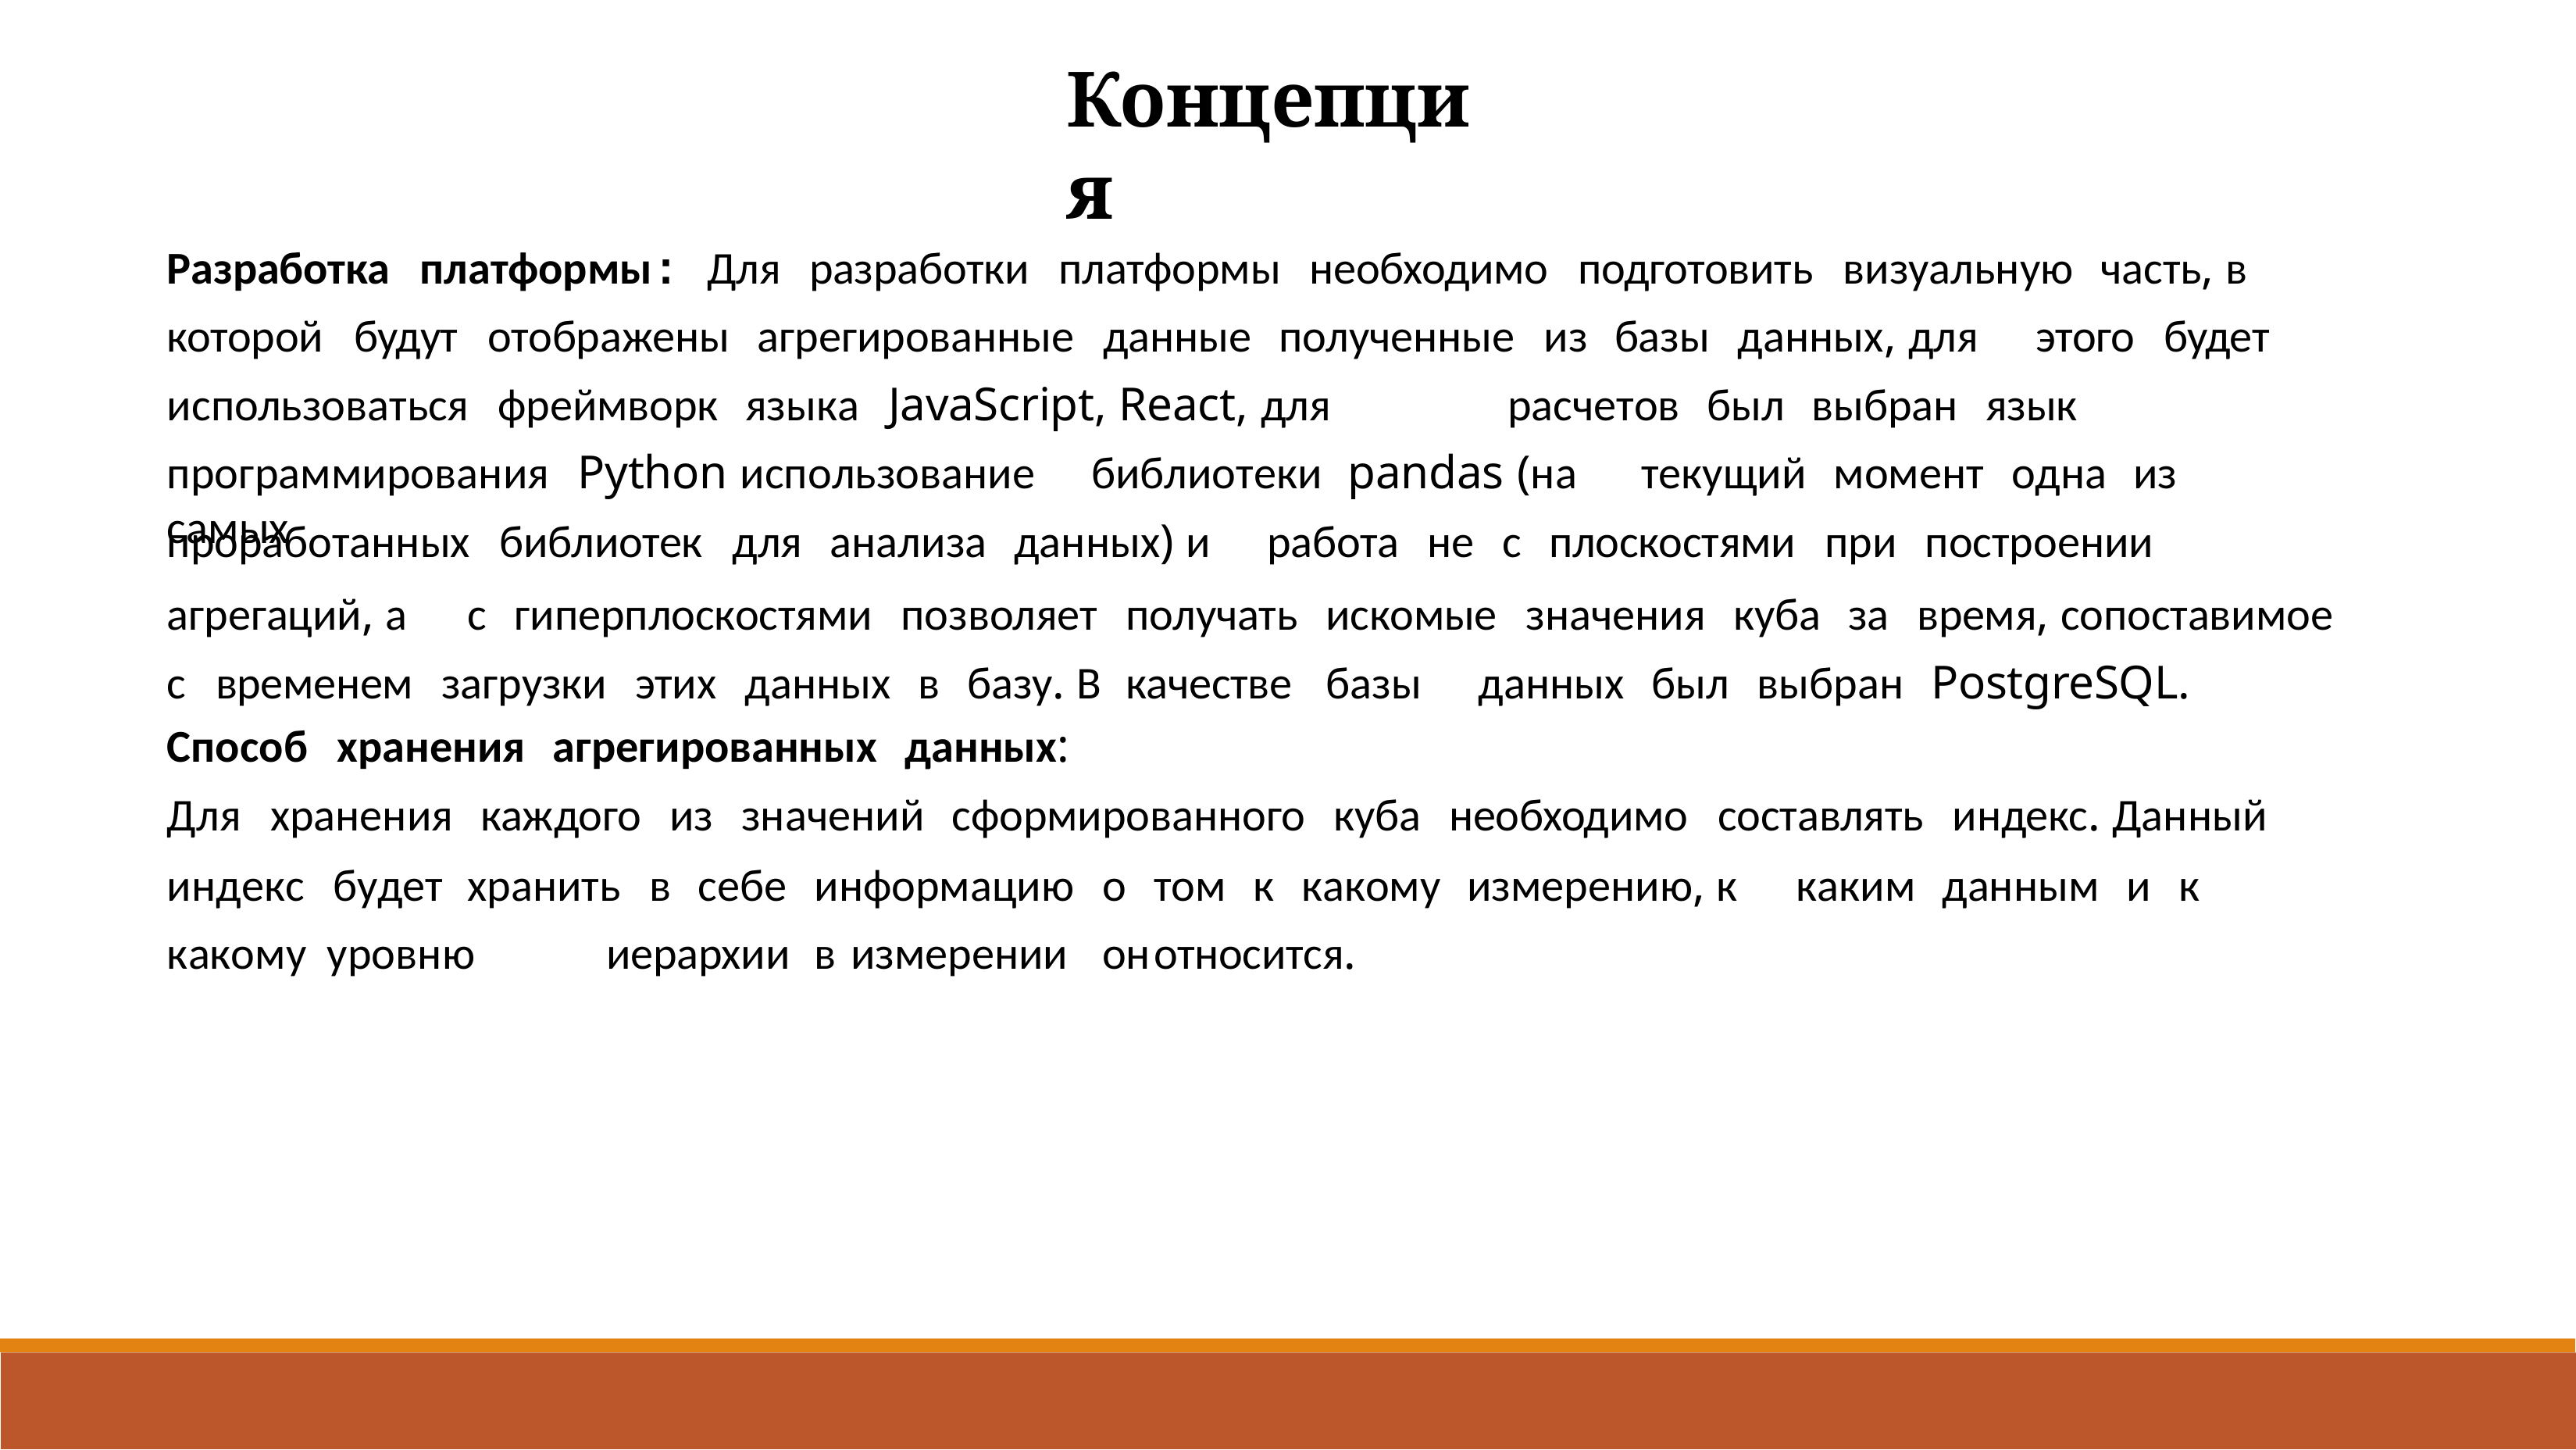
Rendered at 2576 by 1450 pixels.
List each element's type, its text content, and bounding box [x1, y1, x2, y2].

title Концепция [1065, 48, 1482, 223]
text_box проработанных библиотек для анализа данных) и работа не с плоскостями при построении агрегаций, а с гиперплоскостями позволяет получать искомые значения куба за время, сопоставимое с временем загрузки этих данных в базу. В качестве базы данных был выбран PostgreSQL. Способ хранения агрегированных данных: Для хранения каждого из значений сформированного куба необходимо составлять индекс. Данный индекс будет хранить в себе информацию о том к какому измерению, к каким данным и к какому уровню иерархии в измерении он относится. [165, 496, 2367, 979]
text_box Разработка платформы: Для разработки платформы необходимо подготовить визуальную часть, в которой будут отображены агрегированные данные полученные из базы данных, для этого будет [165, 223, 2280, 359]
text_box использоваться фреймворк программирования Python использование библиотеки pandas (на текущий момент одна из самых [165, 359, 2327, 496]
